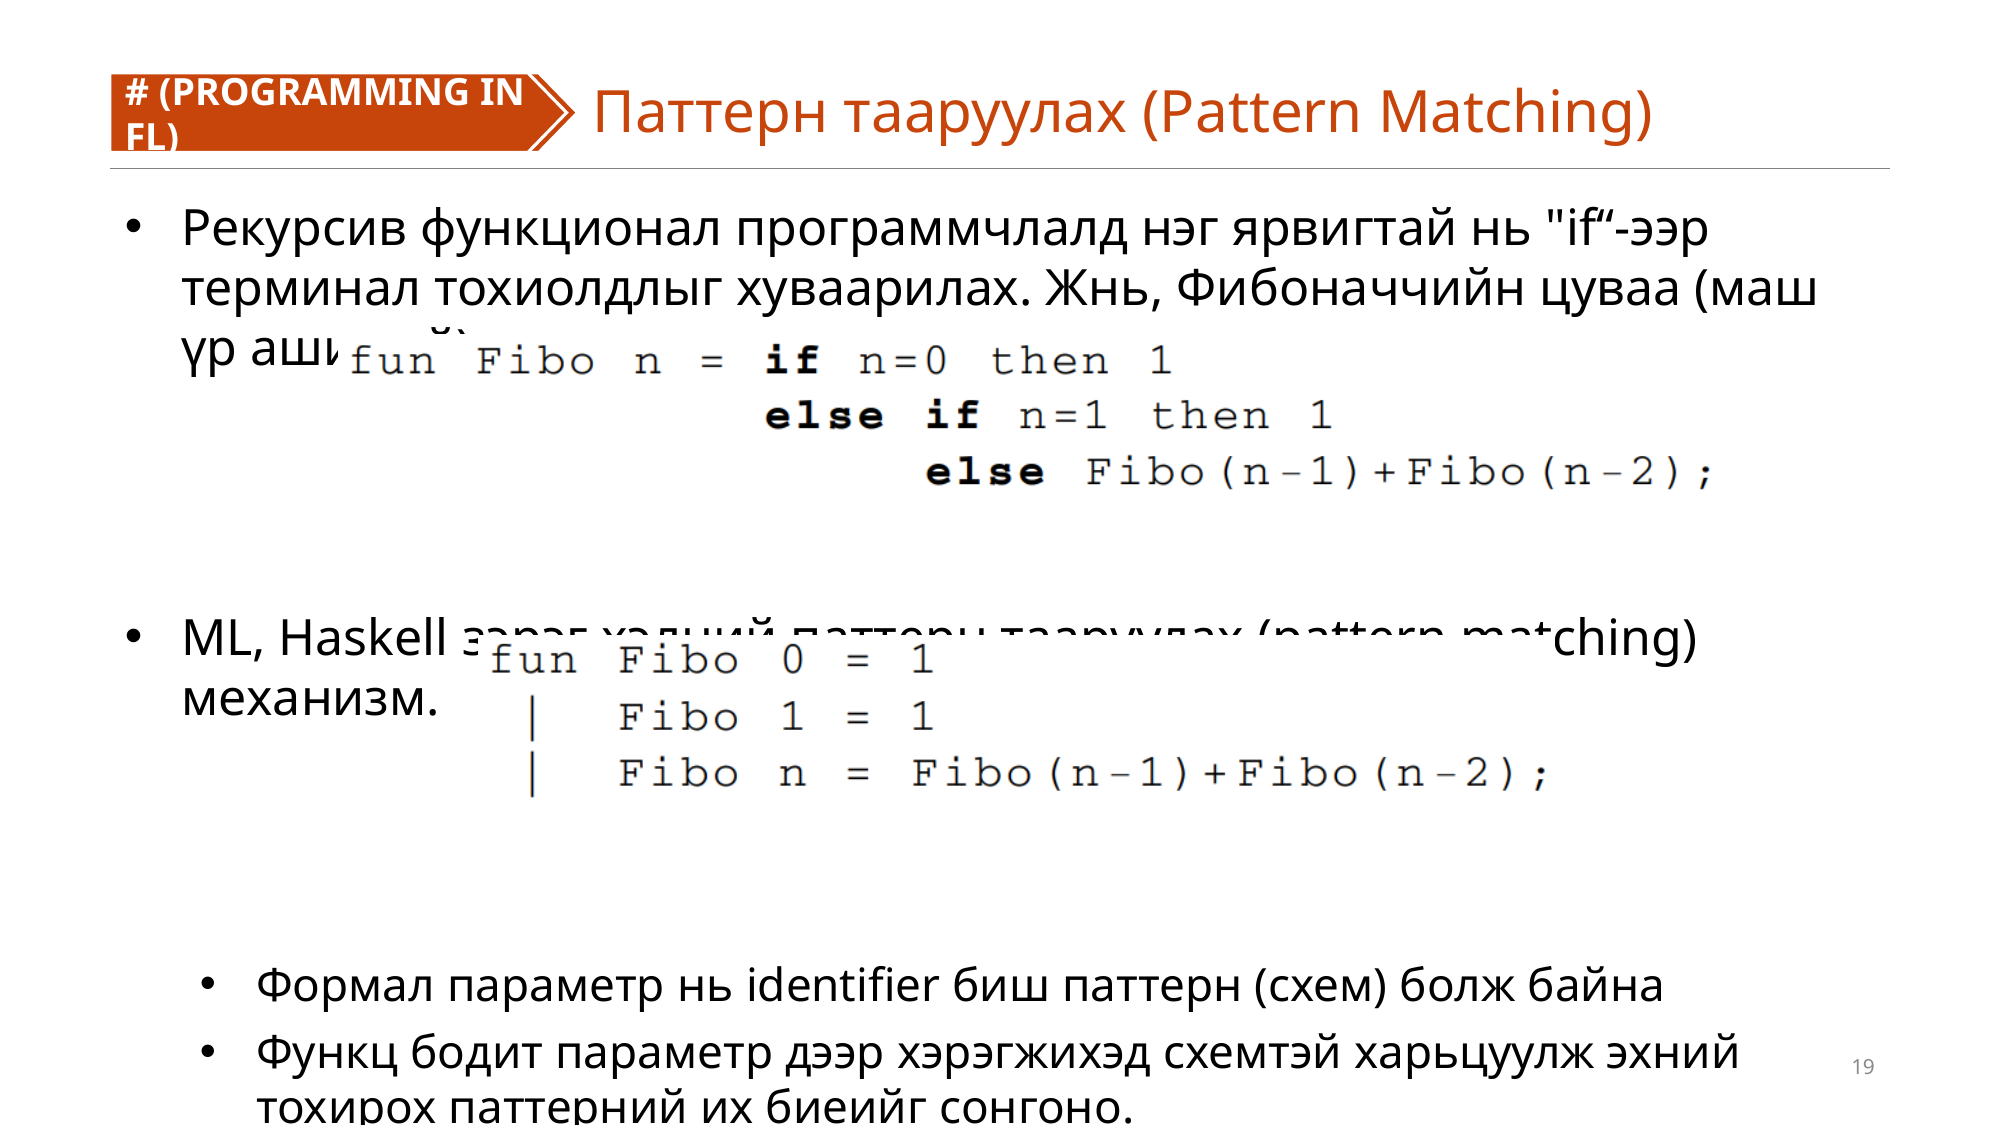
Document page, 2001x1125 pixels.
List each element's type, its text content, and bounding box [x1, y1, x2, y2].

picture [338, 334, 1722, 497]
text_box Рекурсив функционал программчлалд нэг ярвигтай нь "if“-ээр терминал тохиолдлыг хуваарилах. Жнь, Фибоначчийн цуваа (маш үр ашиггүй) ML, Haskell зэрэг хэлний паттерн тааруулах (pattern matching) механизм. Формал параметр нь identifier биш паттерн (схем) болж байна Функц бодит параметр дээр хэрэгжихэд схемтэй харьцуулж эхний тохирох паттерний их биеийг сонгоно. [109, 187, 1890, 1125]
text_box # [530, 71, 580, 154]
text_box # (PROGRAMMING IN FL) [108, 71, 569, 154]
text_box Паттерн тааруулах (Pattern Matching) [577, 72, 1890, 153]
picture [478, 635, 1555, 804]
